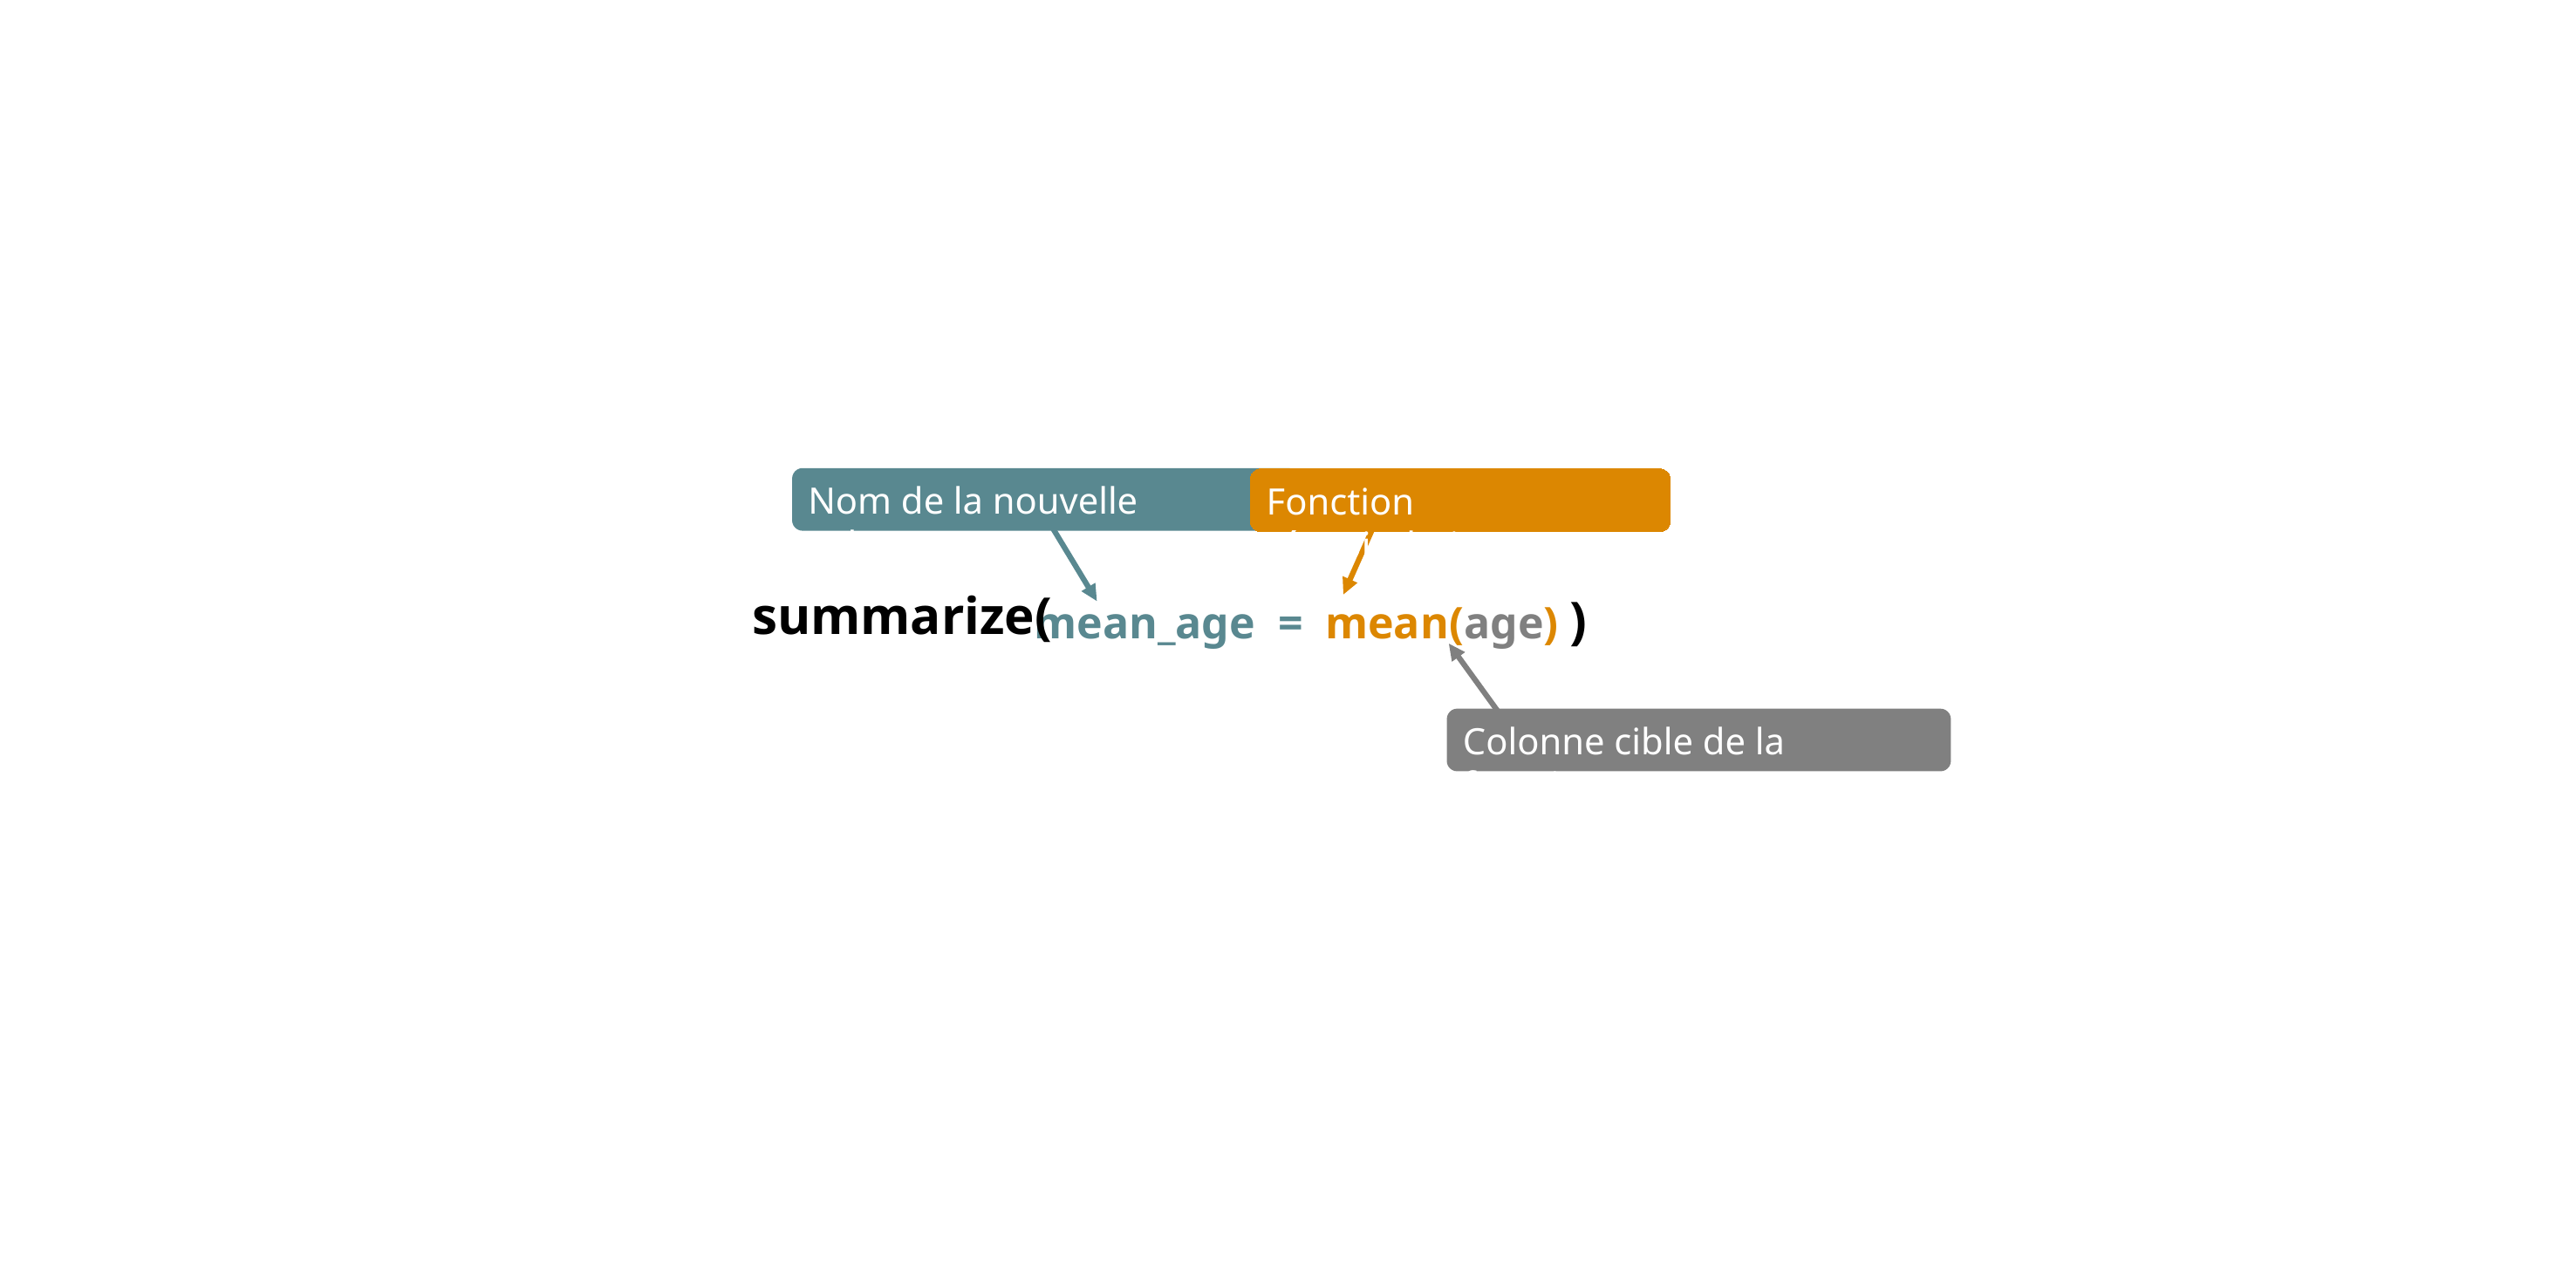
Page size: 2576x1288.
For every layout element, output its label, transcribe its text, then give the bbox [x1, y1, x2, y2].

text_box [1448, 643, 1520, 741]
text_box Nom de la nouvelle colonne [792, 467, 1290, 531]
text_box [1343, 522, 1376, 595]
text_box Colonne cible de la fonction [1446, 708, 1951, 772]
text_box summarize( [739, 569, 1065, 651]
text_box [1045, 515, 1097, 602]
text_box Fonction récapitulative [1250, 468, 1671, 532]
text_box mean_age = mean(age) ) [1021, 550, 1666, 656]
